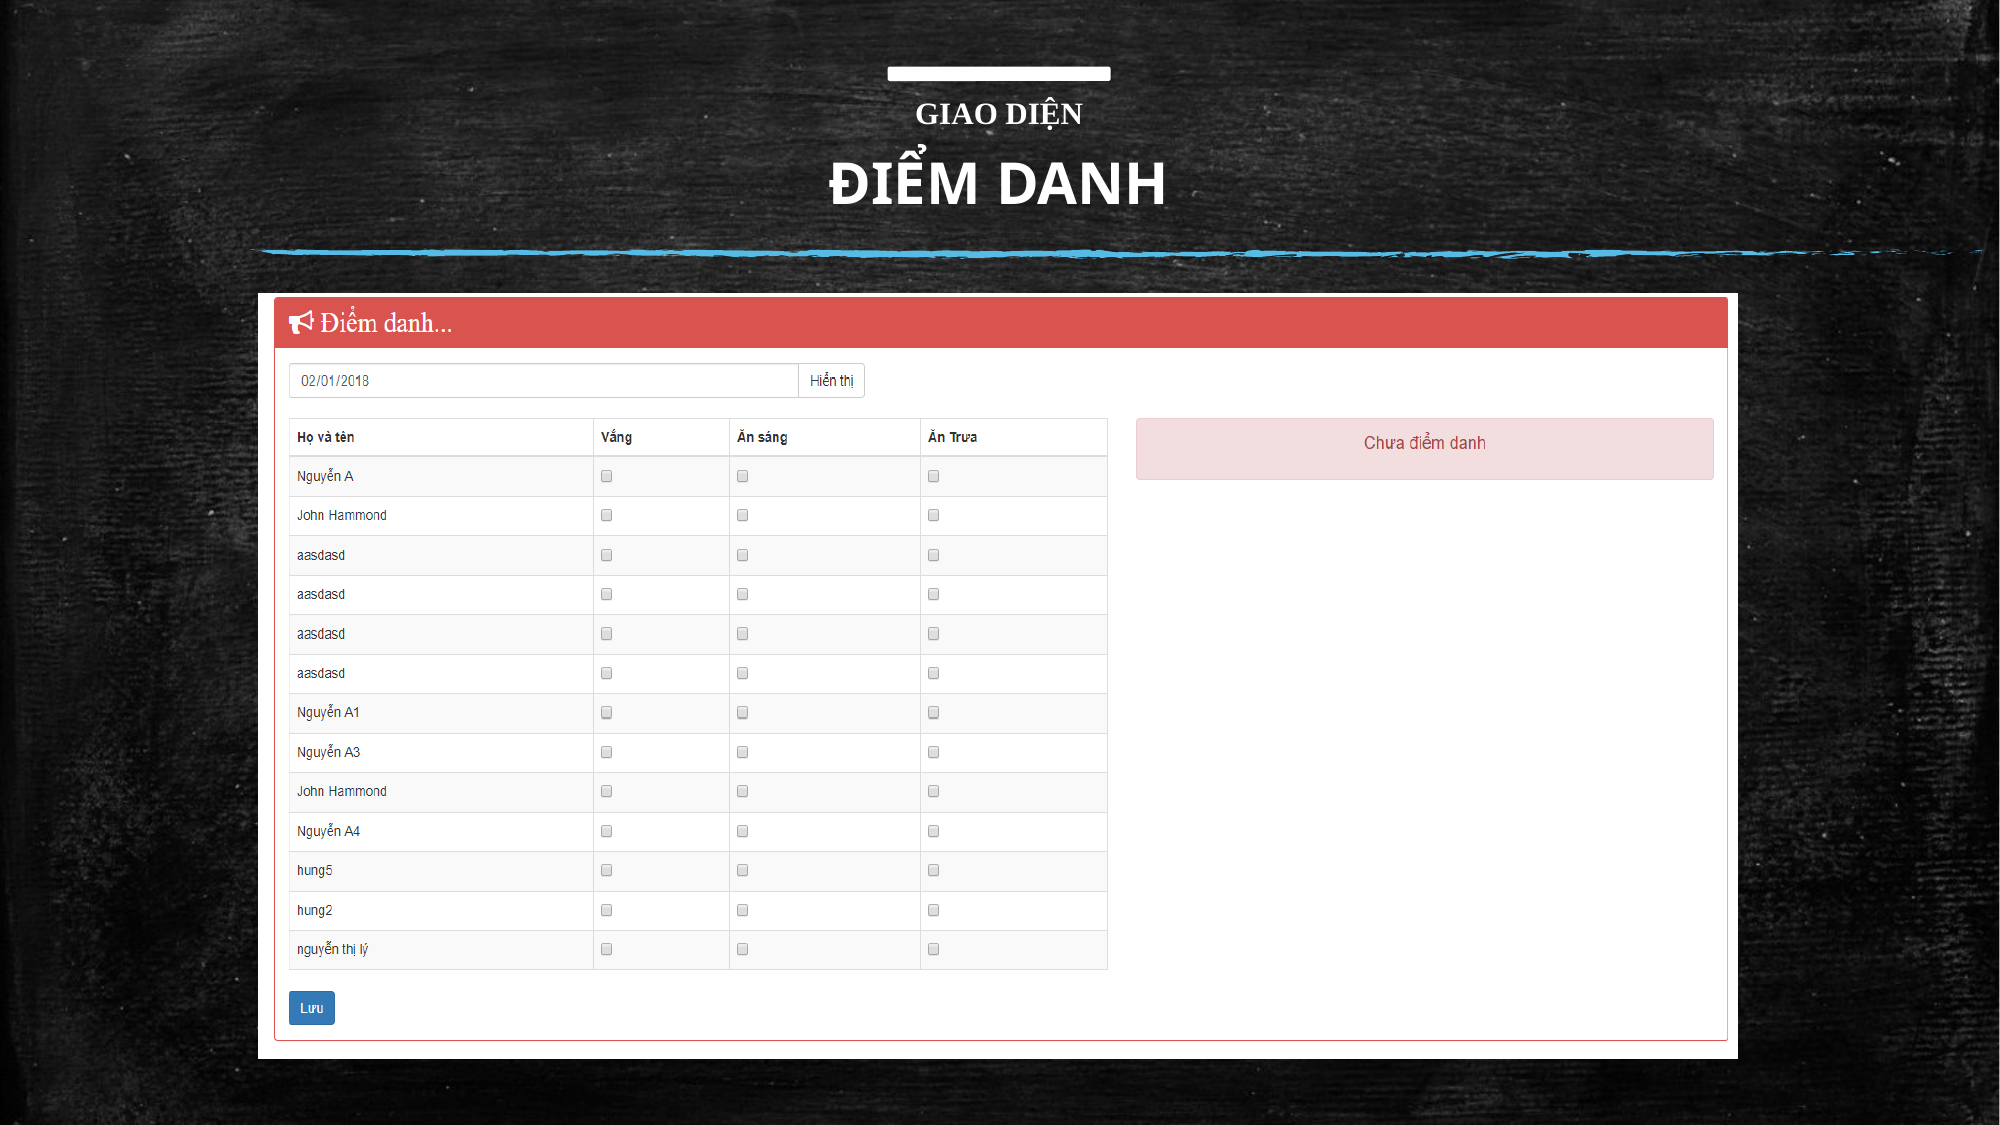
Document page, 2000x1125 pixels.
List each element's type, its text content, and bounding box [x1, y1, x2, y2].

text_box [886, 65, 1112, 83]
text_box GIAO DIỆN [483, 90, 1515, 139]
picture [258, 293, 1738, 1059]
text_box ĐIỂM DANH [483, 139, 1515, 224]
